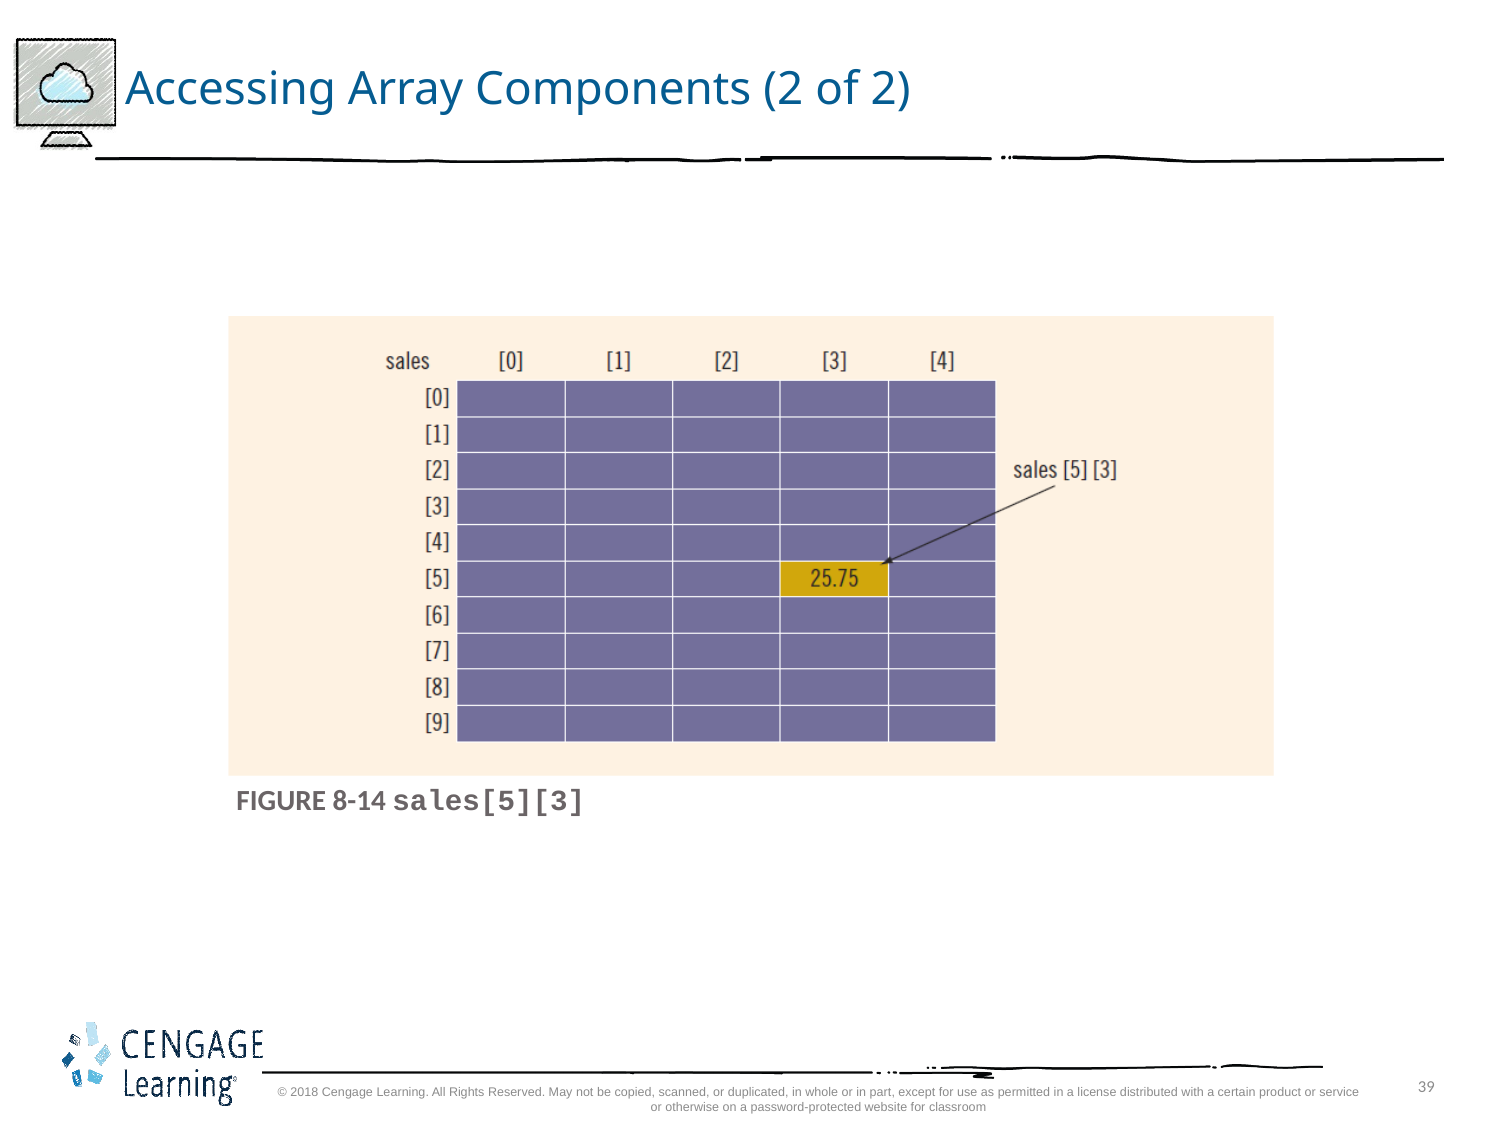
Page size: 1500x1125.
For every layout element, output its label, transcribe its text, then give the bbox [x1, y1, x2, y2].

picture [62, 1022, 1323, 1106]
footer © 2018 Cengage Learning. All Rights Reserved. May not be copied, scanned, or duplicated, in whole or in part, except for use as permitted in a license distributed with a certain product or service or otherwise on a password-protected website for classroom [262, 1079, 1375, 1120]
picture [13, 36, 117, 151]
picture [95, 155, 1444, 163]
list FIGURE 8-14 sales[5][3] [228, 776, 1369, 825]
title Accessing Array Components (2 of 2) [125, 66, 1442, 116]
picture [224, 315, 1276, 777]
